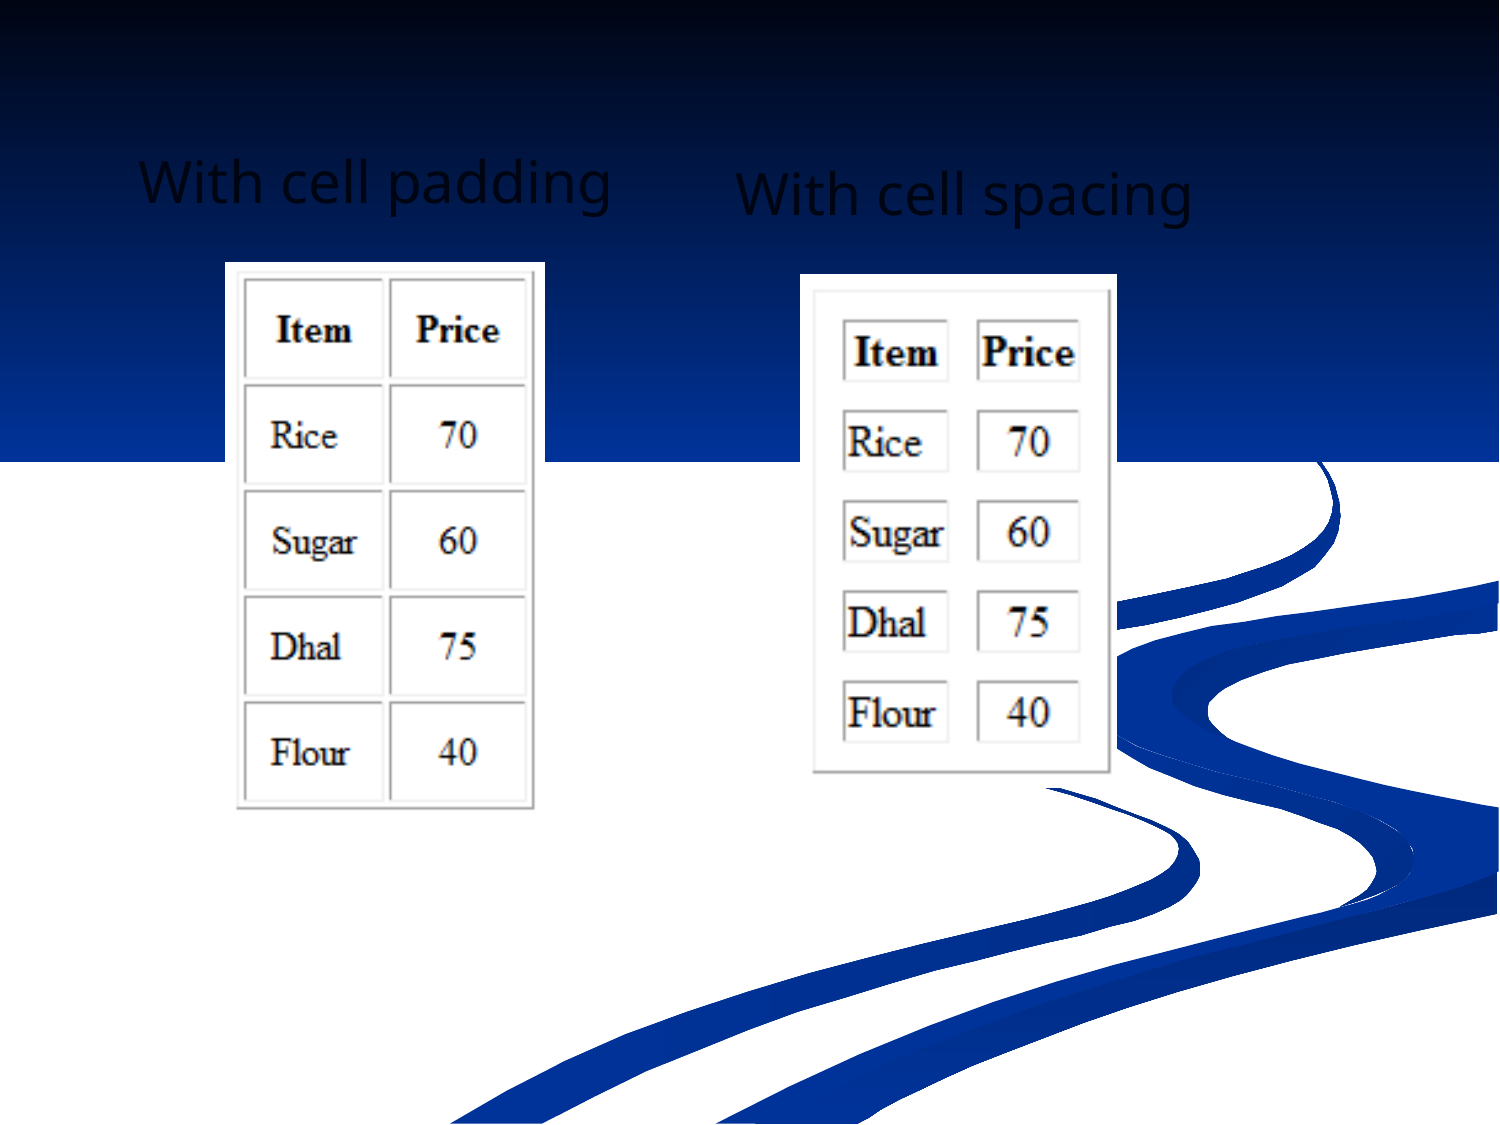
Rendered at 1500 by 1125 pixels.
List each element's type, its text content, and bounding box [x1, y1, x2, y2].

picture [224, 262, 545, 826]
text_box With cell padding [124, 137, 628, 223]
text_box With cell spacing [720, 149, 1209, 235]
picture [799, 274, 1117, 788]
